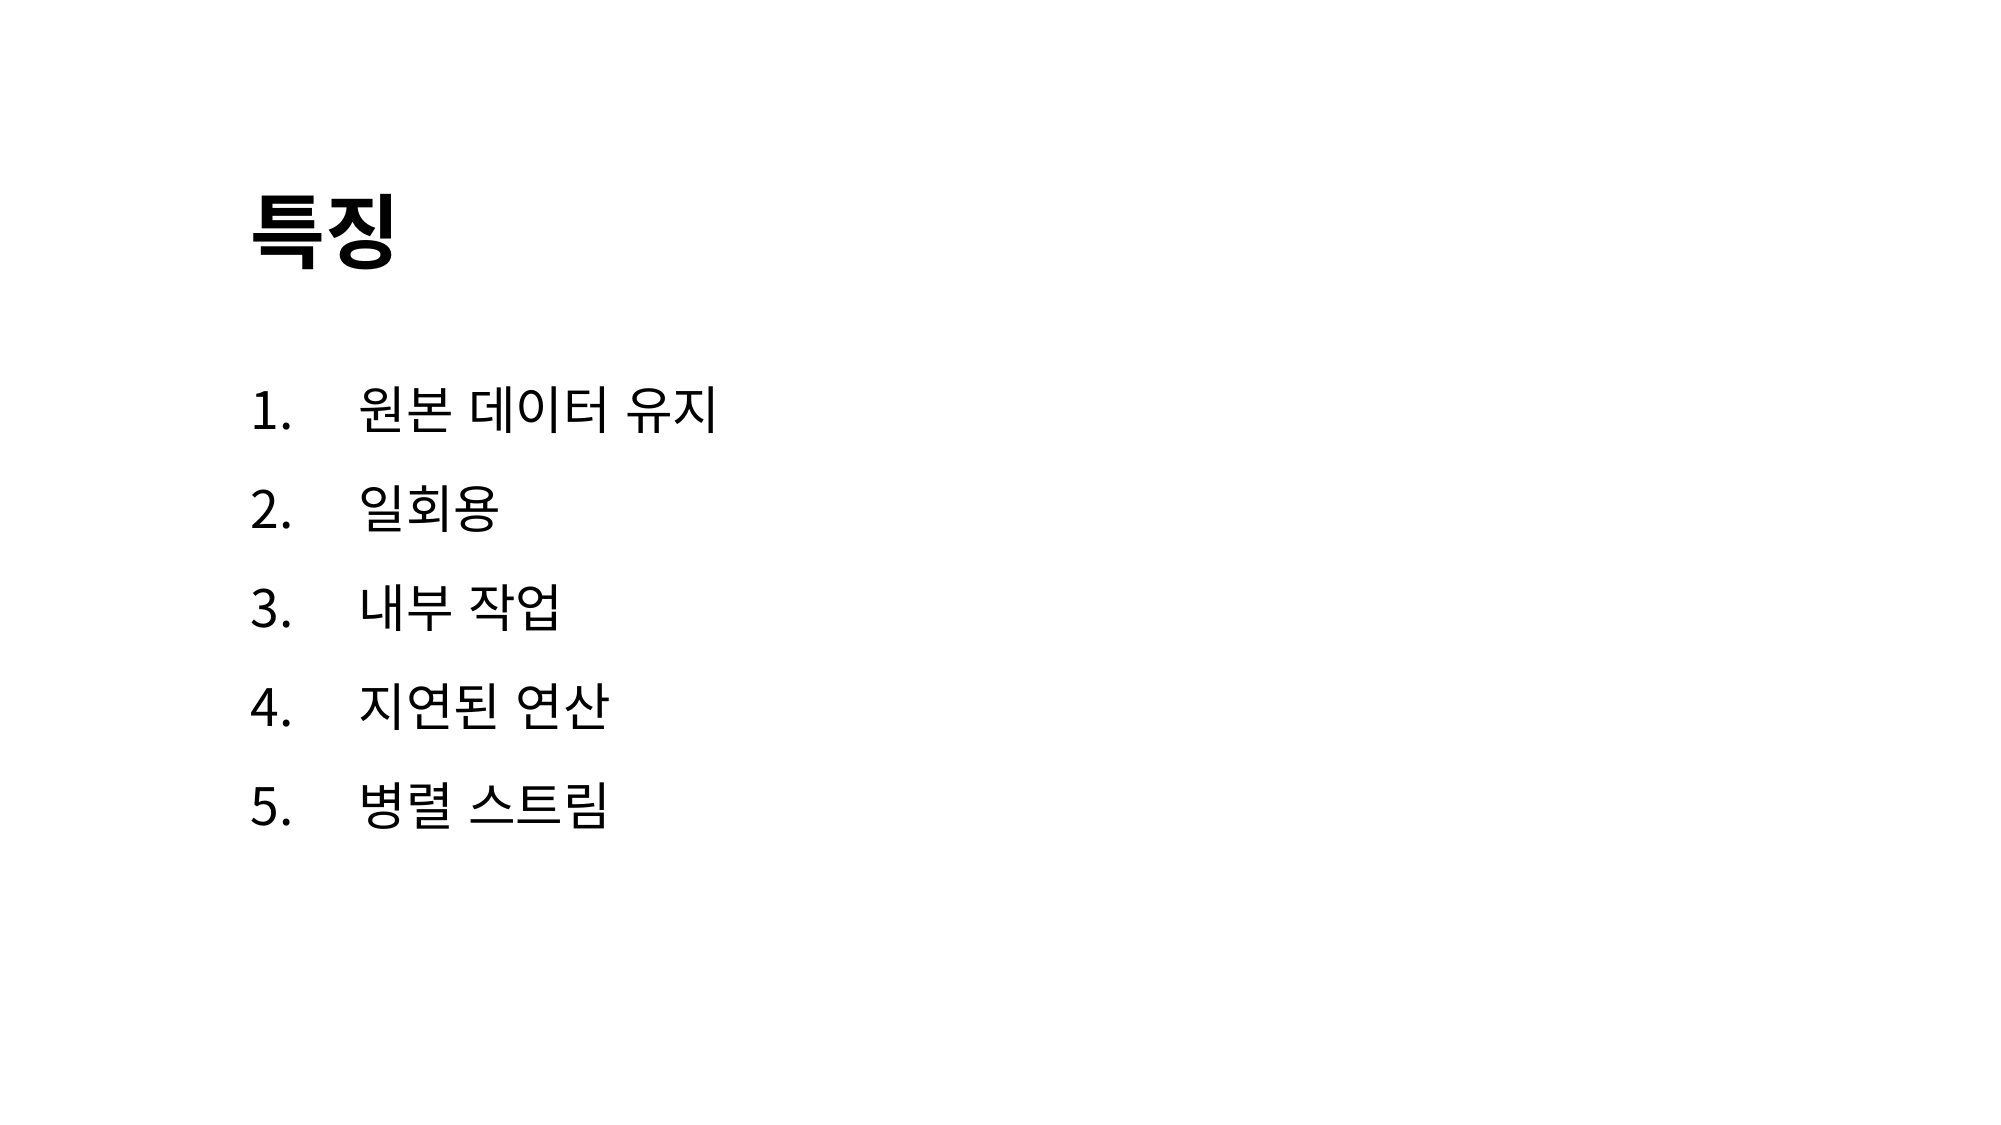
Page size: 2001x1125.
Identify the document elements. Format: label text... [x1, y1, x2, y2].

text_box 특징 원본 데이터 유지 일회용 내부 작업 지연된 연산 병렬 스트림 [235, 184, 1764, 844]
